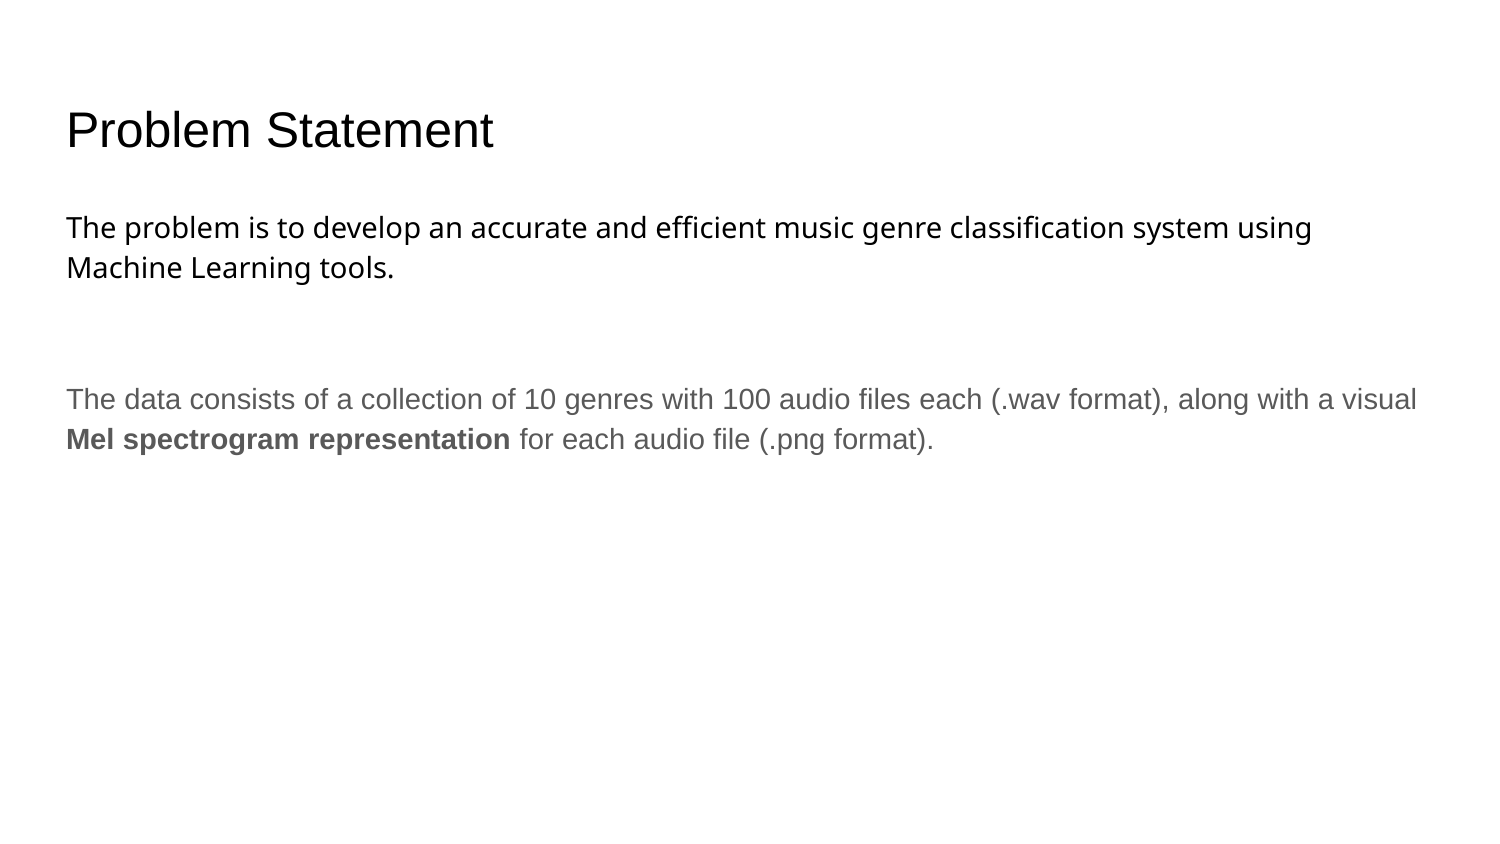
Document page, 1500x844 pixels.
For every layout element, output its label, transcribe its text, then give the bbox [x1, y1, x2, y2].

list The problem is to develop an accurate and efficient music genre classification system using Machine Learning tools. The data consists of a collection of 10 genres with 100 audio files each (.wav format), along with a visual Mel spectrogram representation for each audio file (.png format). [51, 189, 1449, 750]
title Problem Statement [51, 72, 1449, 167]
